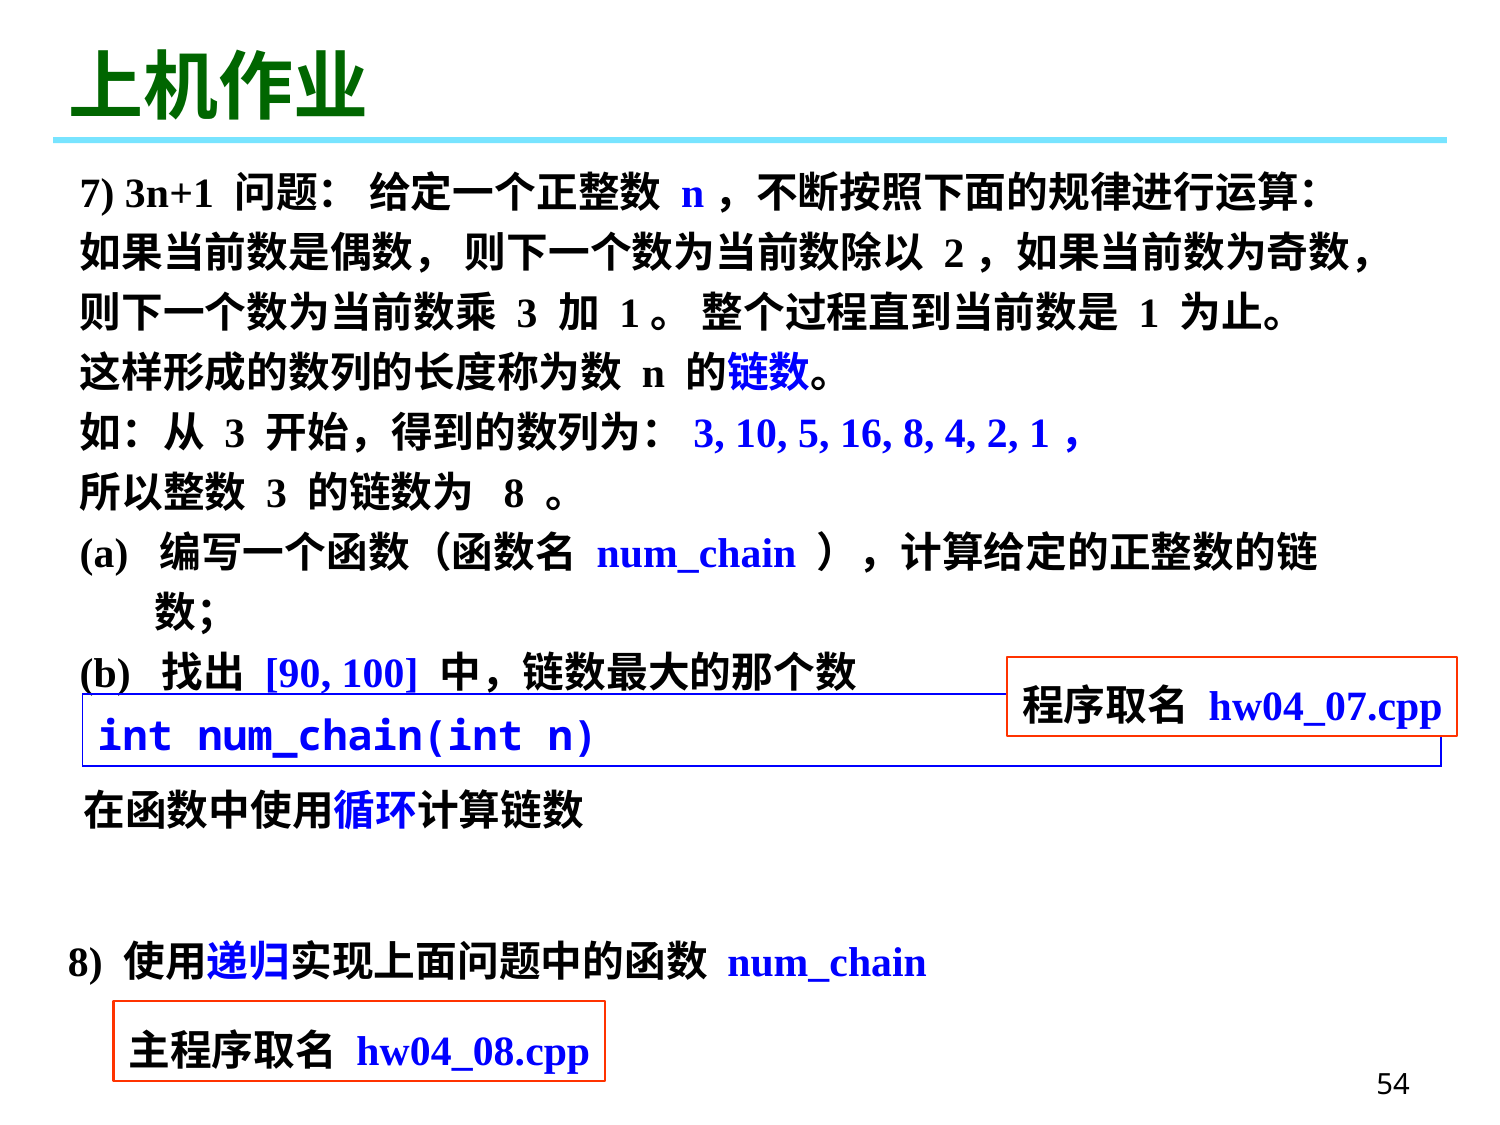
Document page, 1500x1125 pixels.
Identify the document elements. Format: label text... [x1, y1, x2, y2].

text_box 程序取名 hw04_07.cpp [1007, 656, 1458, 737]
text_box 8) 使用递归实现上面问题中的函数 num_chain [53, 912, 1471, 993]
title 上机作业 [53, 0, 1129, 137]
text_box int num_chain(int n) [82, 693, 1441, 767]
slide_number 54 [1112, 1037, 1425, 1113]
text_box 在函数中使用循环计算链数 [68, 775, 600, 841]
text_box 主程序取名 hw04_08.cpp [113, 1000, 606, 1081]
text_box 7) 3n+1 问题： 给定一个正整数 n，不断按照下面的规律进行运算： 如果当前数是偶数， 则下一个数为当前数除以 2，如果当前数为奇数， 则下一个数为当前数乘 3 加 1。 整个过程直到当前数是 1 为止。 这样形成的数列的长度称为数 n 的链数。 如：从 3 开始，得到的数列为：3, 10, 5, 16, 8, 4, 2, 1， 所以整数 3 的链数为 8 。 (a) 编写一个函数（函数名 num_chain ），计算给定的正整数的链数； (b) 找出 [90, 100] 中，链数最大的那个数 [64, 148, 1412, 704]
